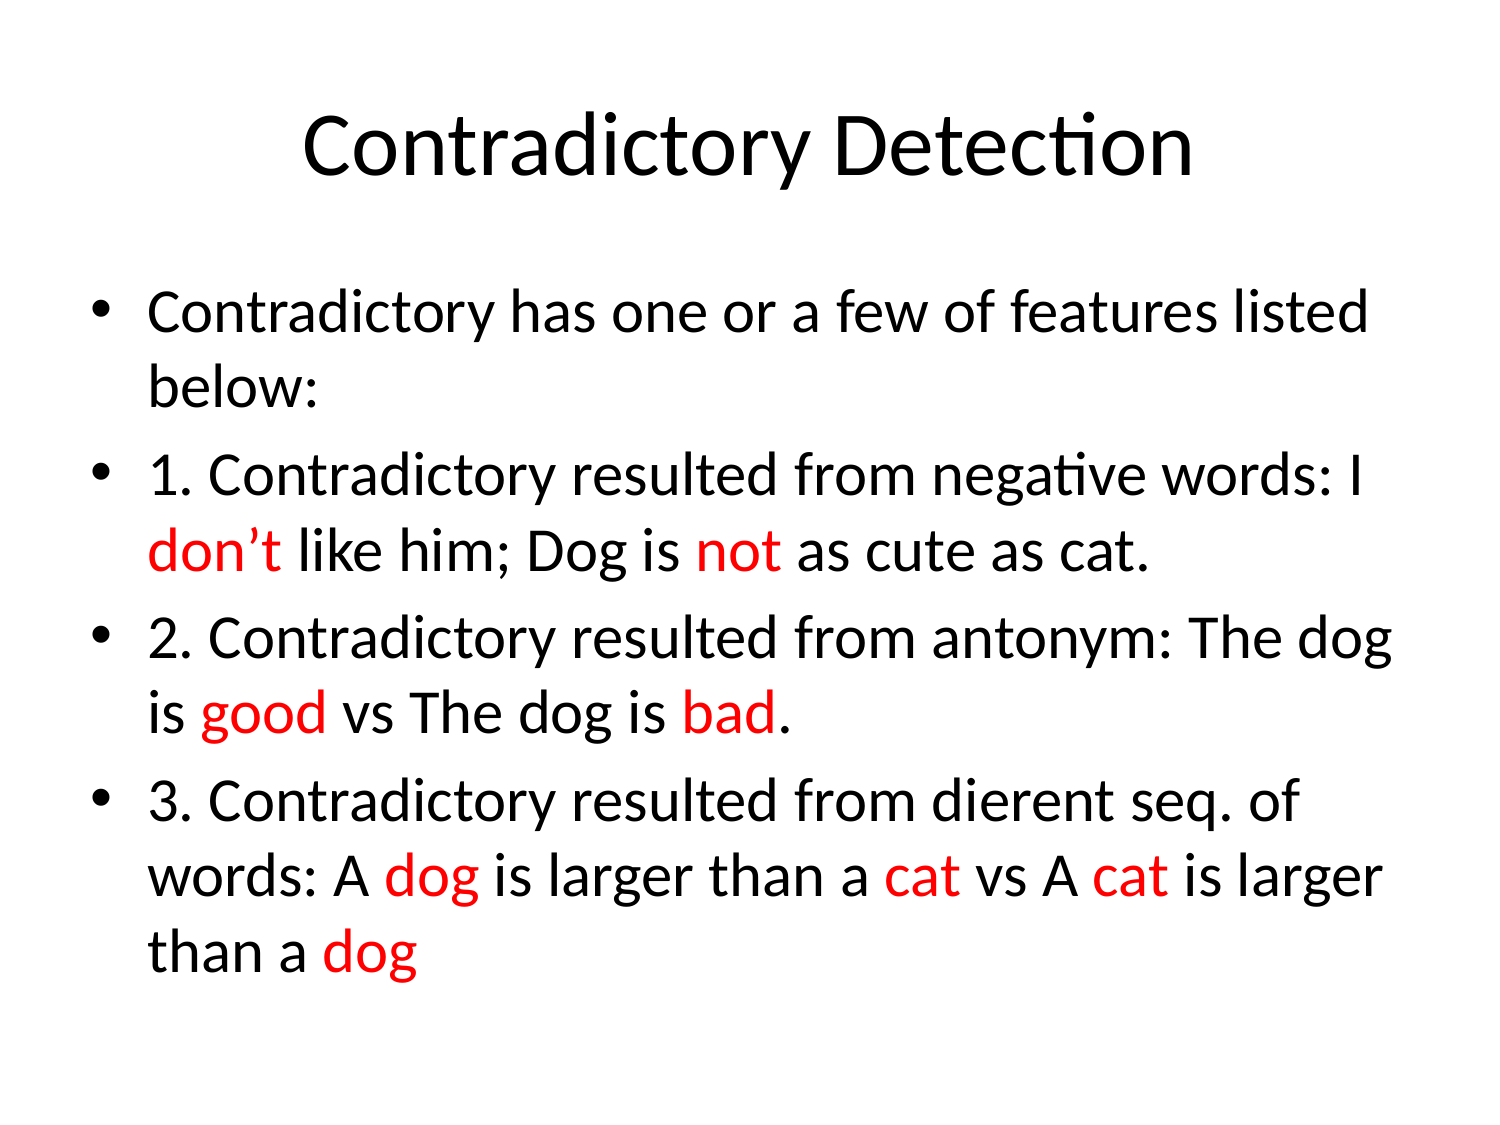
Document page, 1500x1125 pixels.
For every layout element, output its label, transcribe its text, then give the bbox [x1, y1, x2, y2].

list Contradictory has one or a few of features listed below: 1. Contradictory resulted from negative words: I don’t like him; Dog is not as cute as cat. 2. Contradictory resulted from antonym: The dog is good vs The dog is bad. 3. Contradictory resulted from dierent seq. of words: A dog is larger than a cat vs A cat is larger than a dog [75, 262, 1425, 1005]
title Contradictory Detection [75, 45, 1425, 233]
